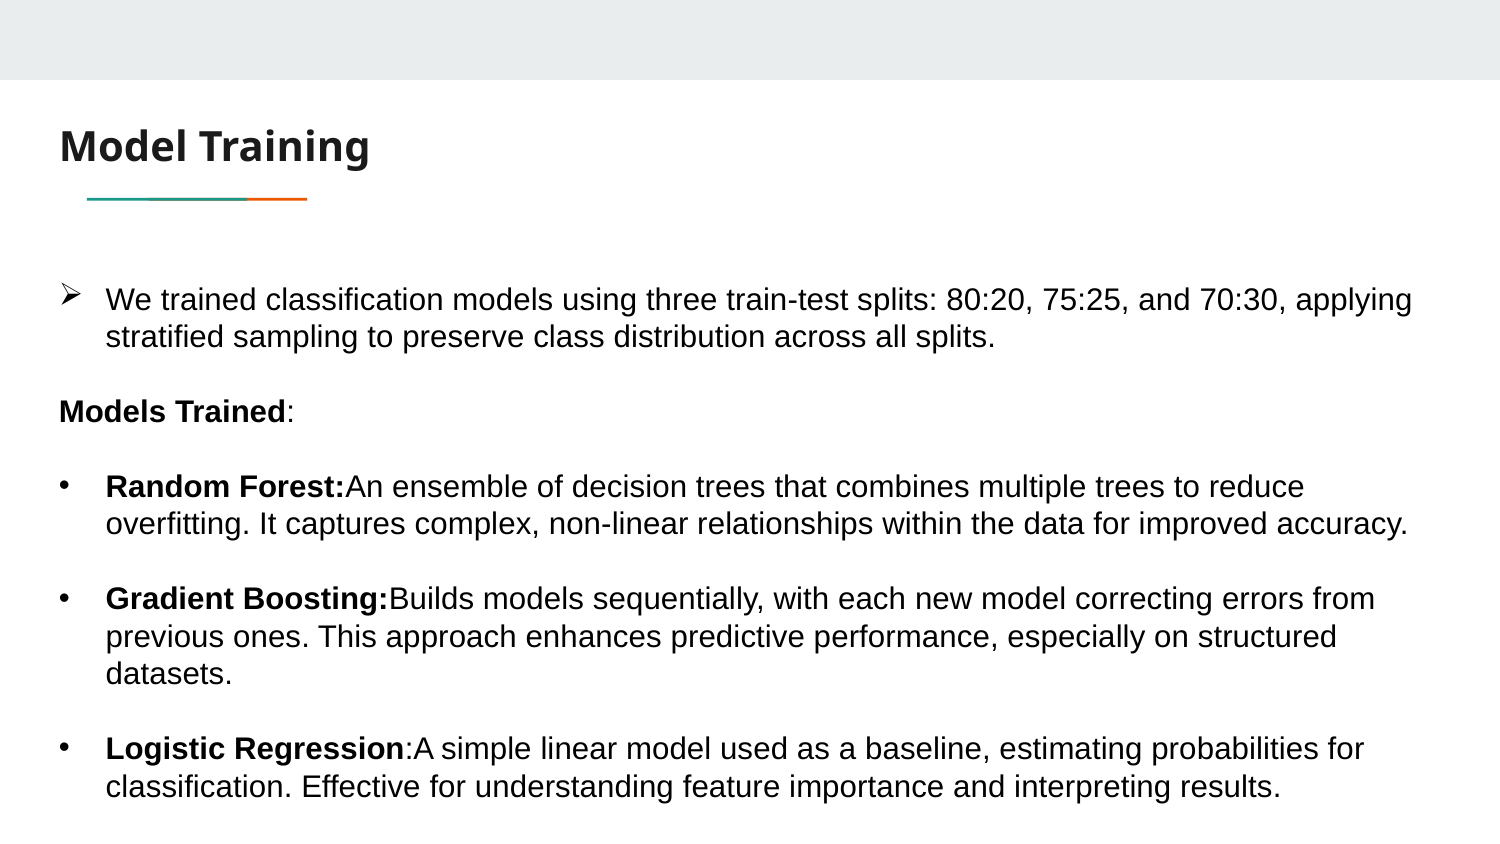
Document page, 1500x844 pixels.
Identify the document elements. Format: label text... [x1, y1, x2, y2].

title Model Training [43, 104, 1306, 193]
text_box We trained classification models using three train-test splits: 80:20, 75:25, and 70:30, applying stratified sampling to preserve class distribution across all splits. Models Trained: Random Forest:An ensemble of decision trees that combines multiple trees to reduce overfitting. It captures complex, non-linear relationships within the data for improved accuracy. Gradient Boosting:Builds models sequentially, with each new model correcting errors from previous ones. This approach enhances predictive performance, especially on structured datasets. Logistic Regression:A simple linear model used as a baseline, estimating probabilities for classification. Effective for understanding feature importance and interpreting results. [43, 271, 1471, 780]
